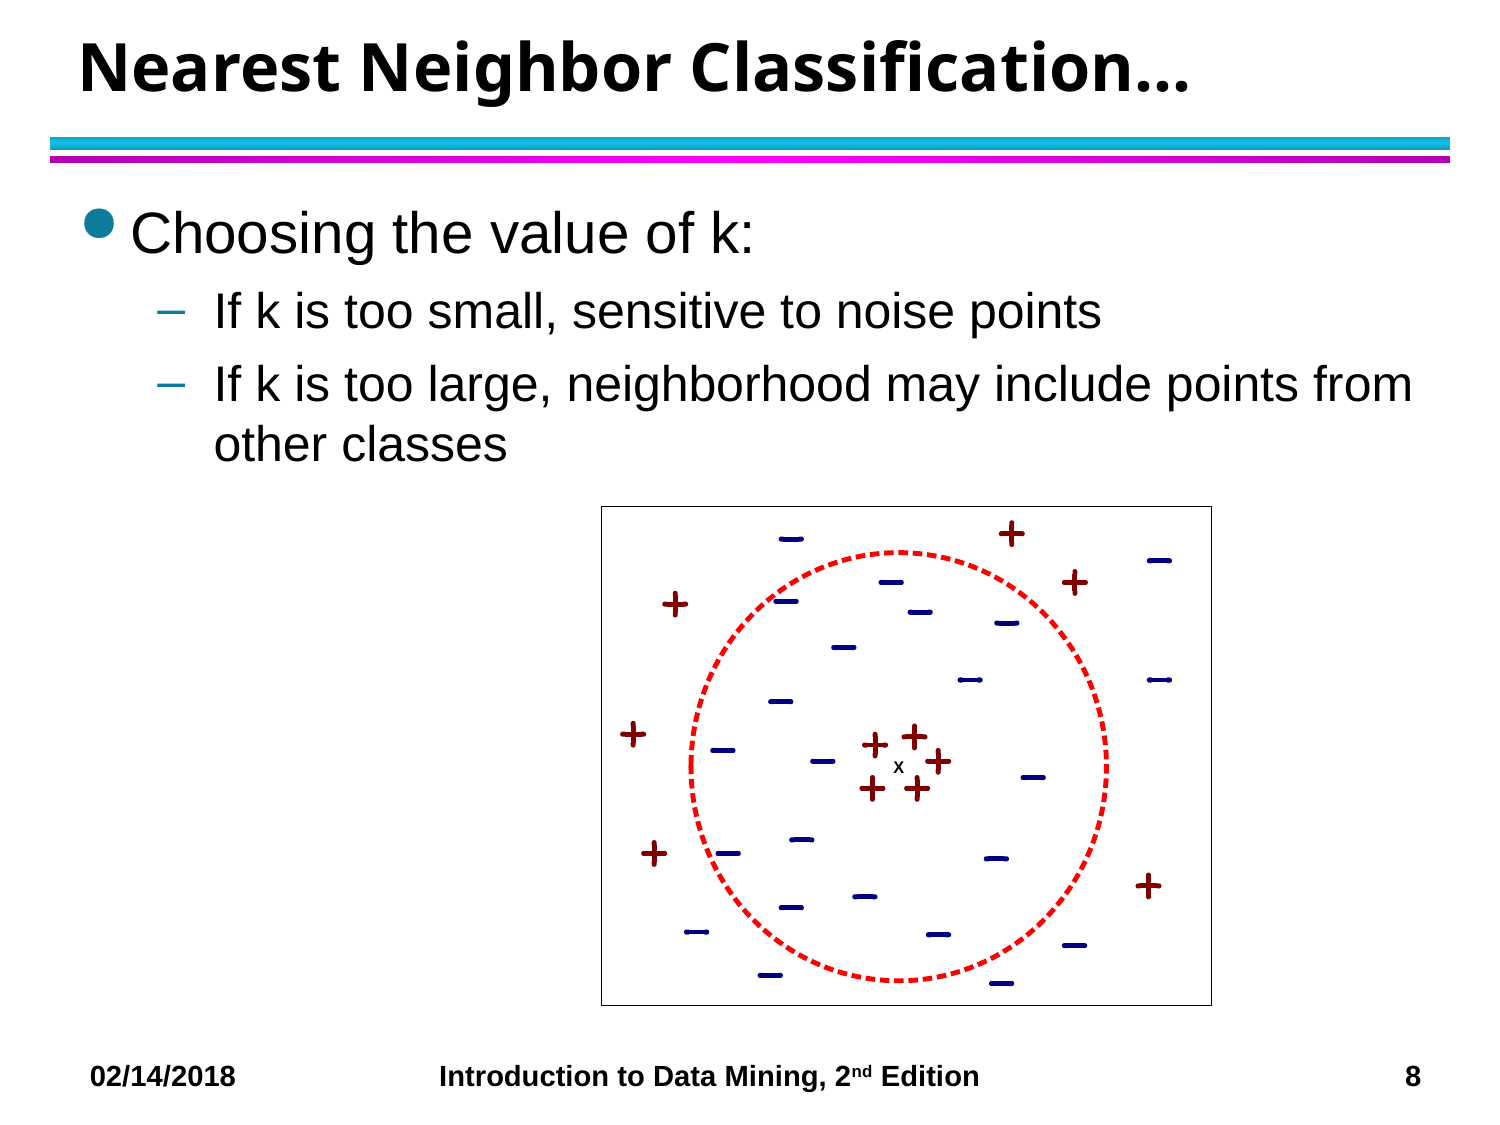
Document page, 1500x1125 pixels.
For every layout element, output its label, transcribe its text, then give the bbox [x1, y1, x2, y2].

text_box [599, 504, 1214, 1026]
list Choosing the value of k: If k is too small, sensitive to noise points If k is too large, neighborhood may include points from other classes [67, 187, 1432, 1038]
title Nearest Neighbor Classification… [62, 24, 1421, 113]
